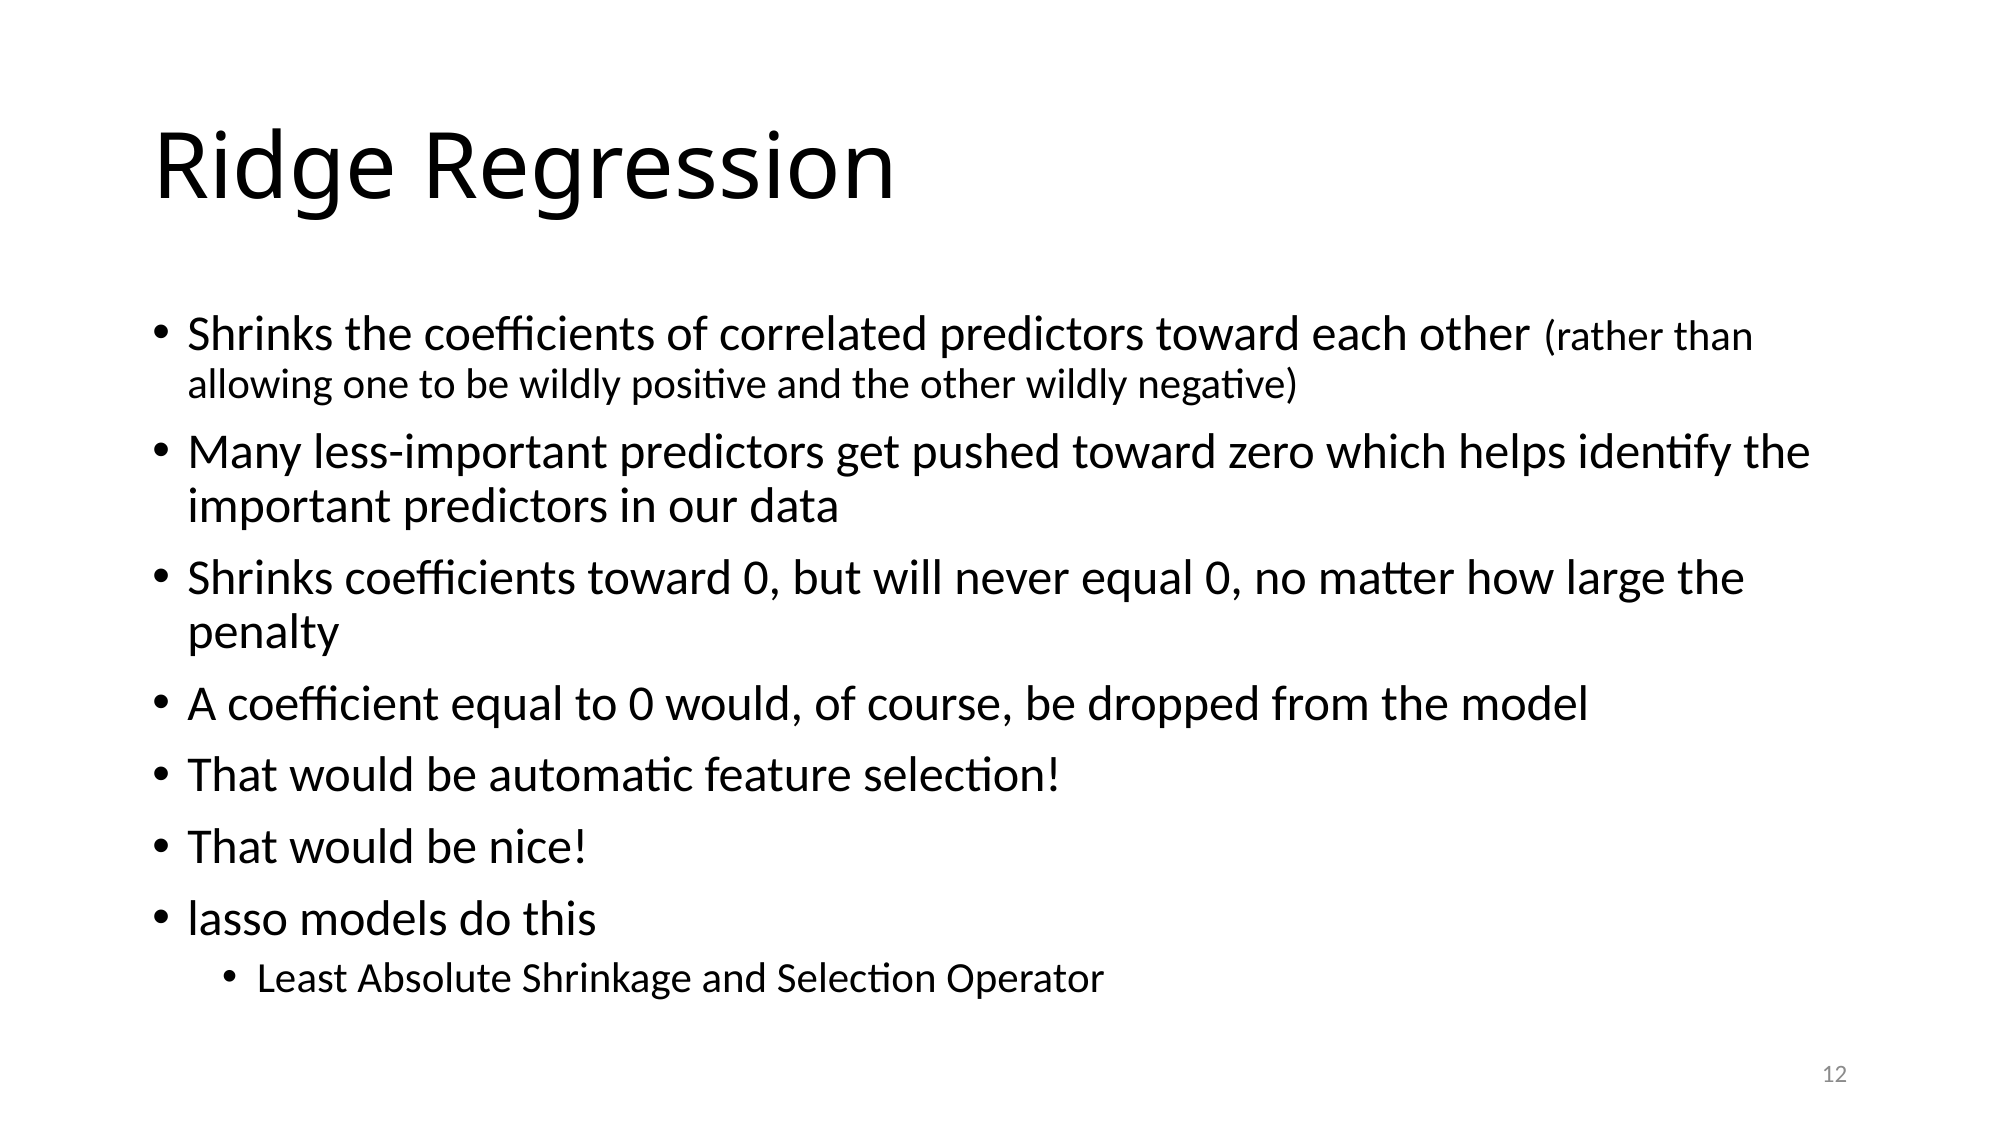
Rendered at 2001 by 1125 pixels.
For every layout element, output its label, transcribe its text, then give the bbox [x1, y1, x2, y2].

title Ridge Regression [137, 59, 1863, 278]
list Shrinks the coefficients of correlated predictors toward each other (rather than allowing one to be wildly positive and the other wildly negative) Many less-important predictors get pushed toward zero which helps identify the important predictors in our data Shrinks coefficients toward 0, but will never equal 0, no matter how large the penalty A coefficient equal to 0 would, of course, be dropped from the model That would be automatic feature selection! That would be nice! lasso models do this Least Absolute Shrinkage and Selection Operator [137, 299, 1863, 1014]
slide_number 12 [1412, 1042, 1863, 1103]
